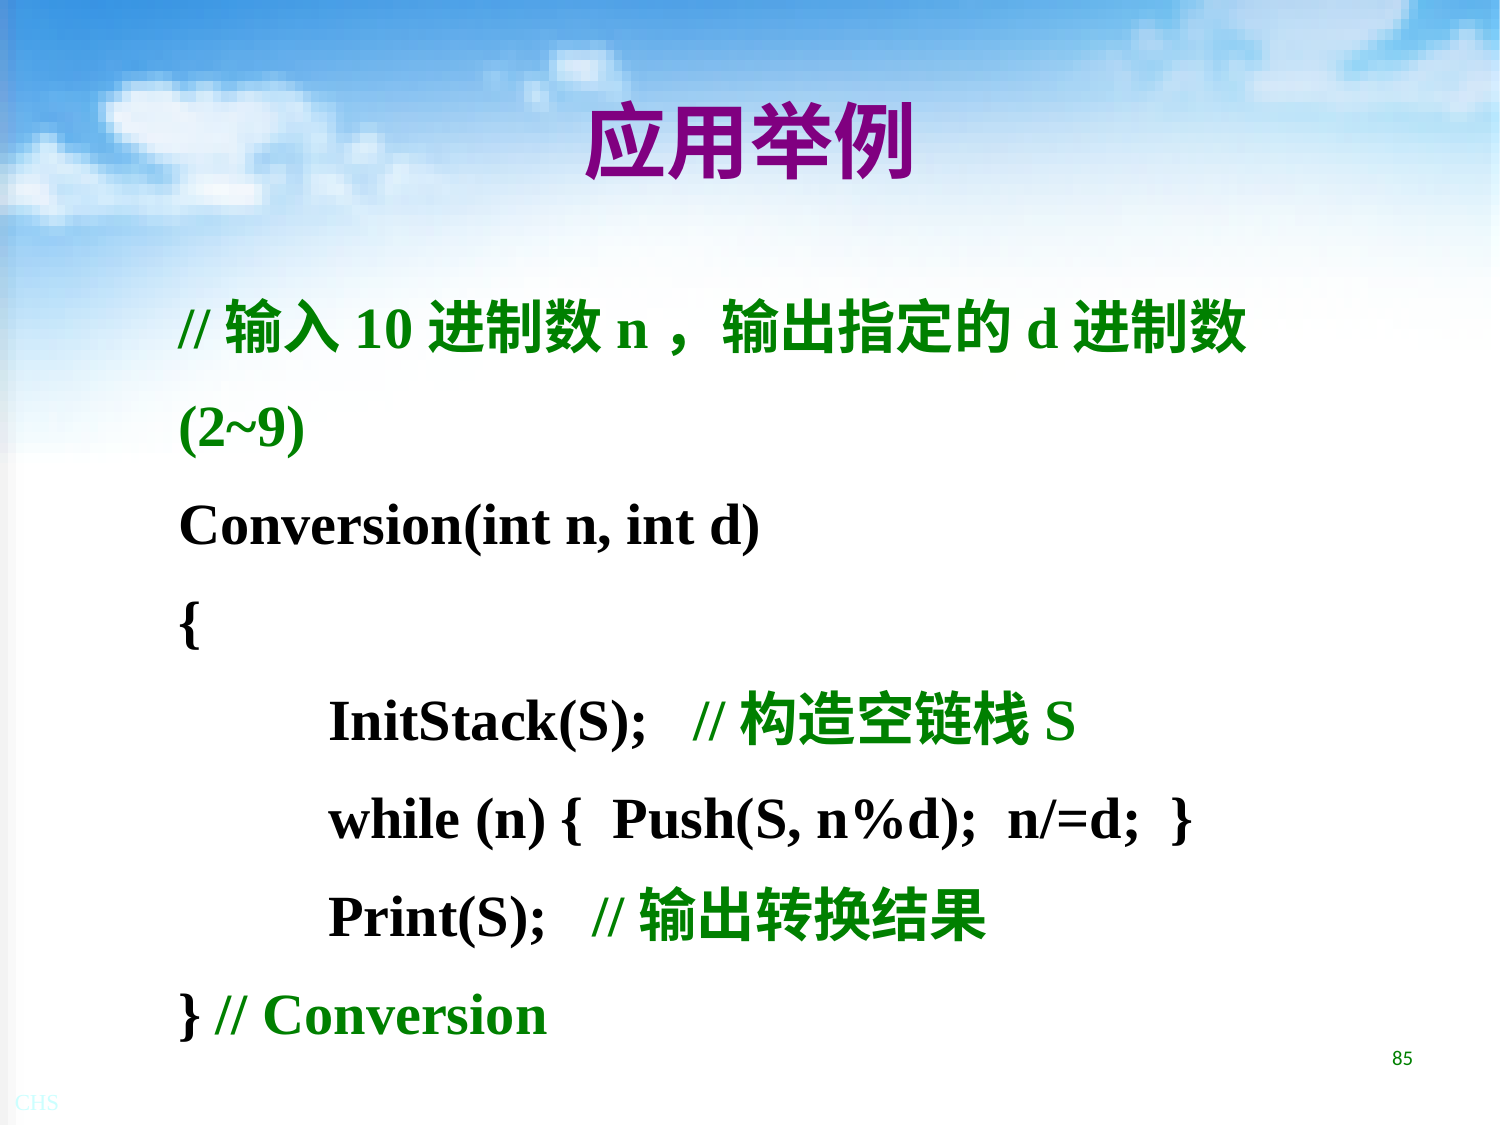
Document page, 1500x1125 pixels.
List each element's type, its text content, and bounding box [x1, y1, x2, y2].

title 应用举例 [163, 37, 1337, 241]
slide_number 85 [1370, 1042, 1435, 1072]
list //输入10进制数n，输出指定的d进制数(2~9) Conversion(int n, int d) { InitStack(S); //构造空链栈S while (n) { Push(S, n%d); n/=d; } Print(S); //输出转换结果 } // Conversion [163, 262, 1337, 1006]
picture [0, 0, 1500, 1125]
